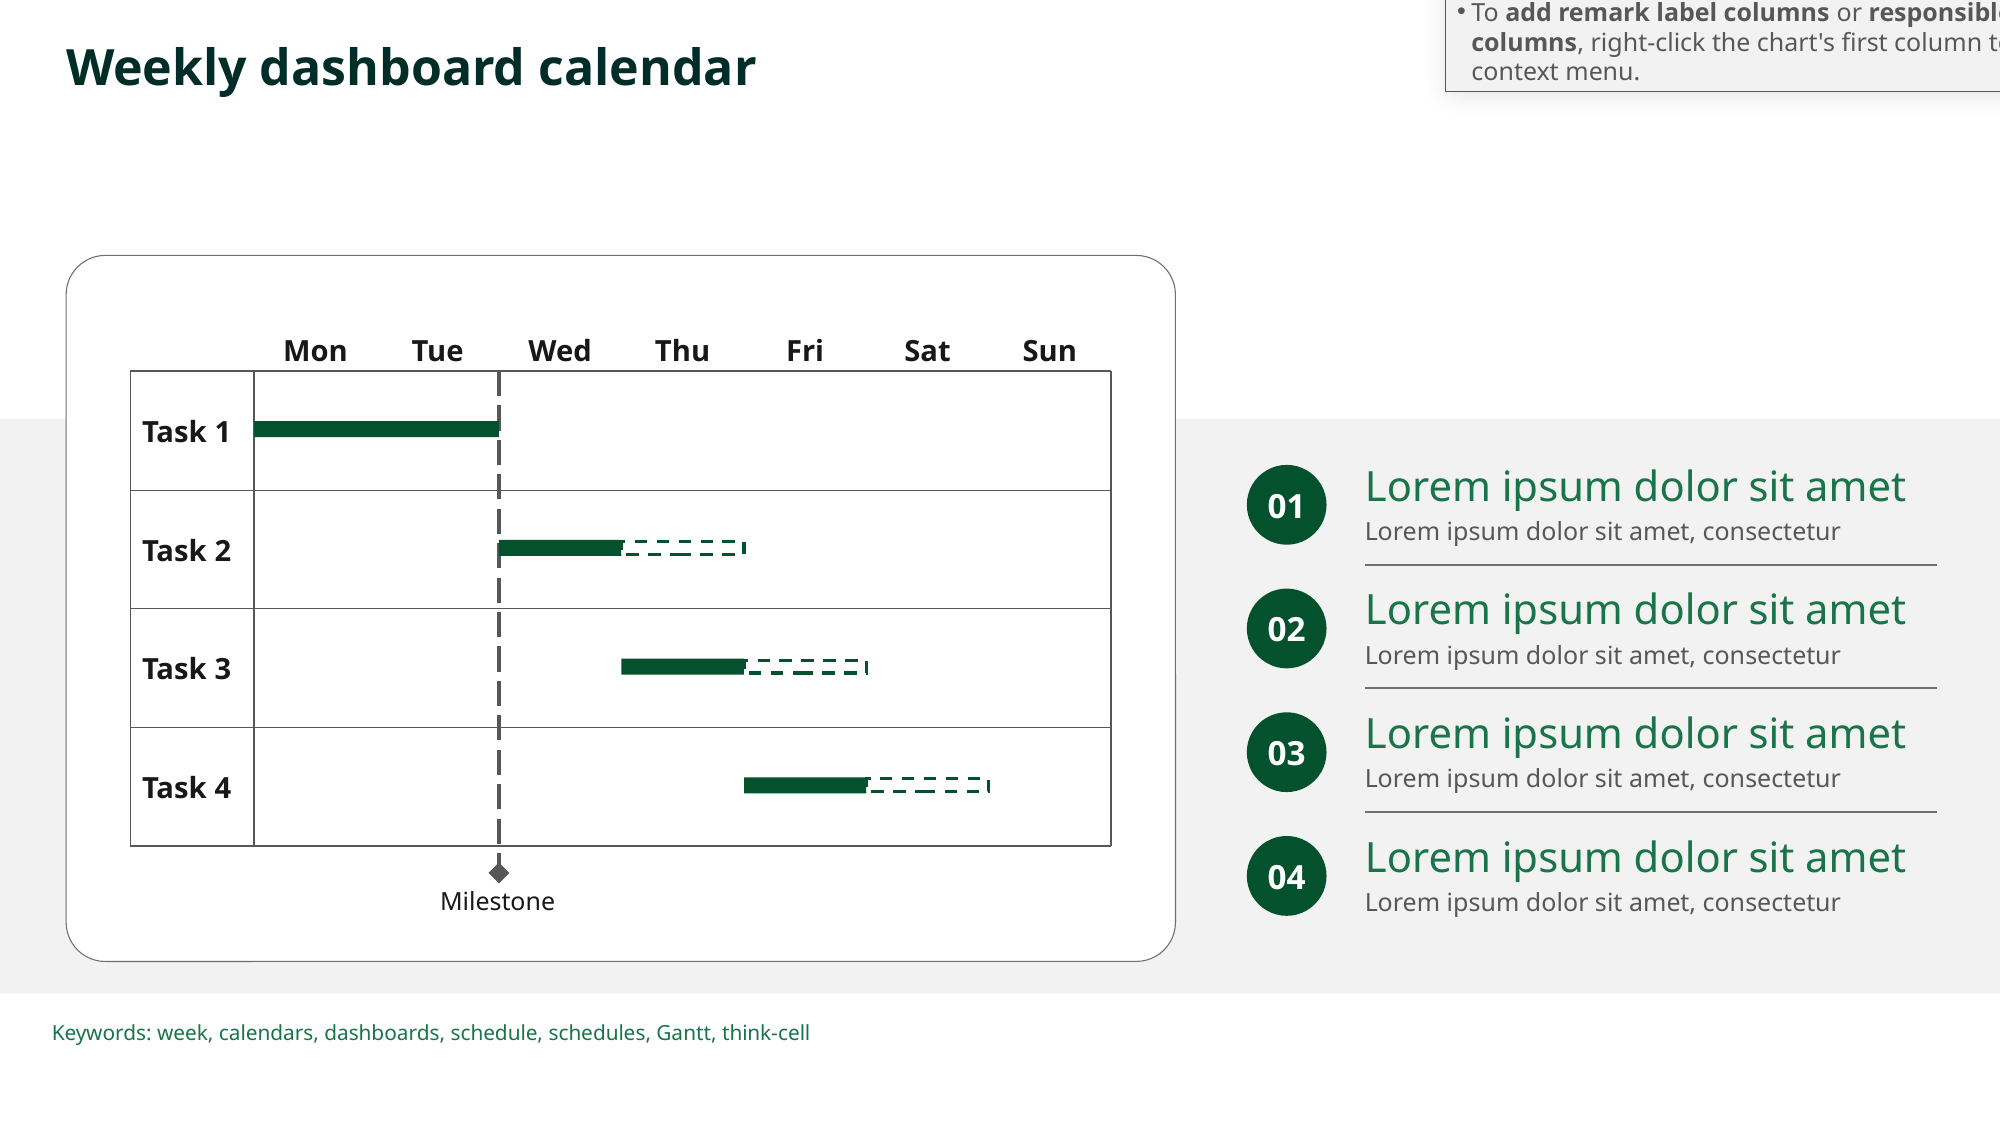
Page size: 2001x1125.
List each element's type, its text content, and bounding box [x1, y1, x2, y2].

text_box [620, 658, 745, 676]
text_box Mon [254, 328, 376, 370]
text_box [488, 863, 510, 884]
text_box [500, 539, 622, 557]
text_box Lorem ipsum dolor sit amet Lorem ipsum dolor sit amet, consectetur [1364, 706, 1938, 793]
title Weekly dashboard calendar [66, 42, 1445, 98]
text_box 01 [1245, 463, 1328, 546]
text_box Milestone [440, 885, 558, 916]
text_box Lorem ipsum dolor sit amet Lorem ipsum dolor sit amet, consectetur [1364, 830, 1938, 917]
text_box Sat [866, 328, 988, 370]
text_box 04 [1245, 835, 1328, 917]
text_box Thu [621, 328, 744, 370]
text_box [866, 778, 990, 793]
text_box 03 [1245, 711, 1328, 793]
text_box Lorem ipsum dolor sit amet Lorem ipsum dolor sit amet, consectetur [1364, 583, 1938, 670]
text_box Wed [498, 328, 621, 370]
text_box [743, 659, 867, 674]
text_box 02 [1245, 587, 1328, 670]
text_box Tue [376, 328, 498, 370]
text_box Fri [744, 328, 866, 370]
text_box Lorem ipsum dolor sit amet Lorem ipsum dolor sit amet, consectetur [1364, 459, 1938, 546]
text_box Task 4 [142, 769, 243, 805]
text_box [620, 540, 745, 555]
text_box [65, 254, 1177, 963]
text_box Task 1 [142, 413, 236, 448]
text_box [0, 418, 2000, 994]
text_box This slide contains a think-cell Gantt chart. To open the calendar, double-click the calendar scale. To add timeline items, right-click the body of the chart to open the context menu. To add remark label columns or responsible label columns, right-click the chart's first column to open the context menu. [1444, 0, 2000, 93]
text_box Keywords: week, calendars, dashboards, schedule, schedules, Gantt, think-cell [51, 1019, 811, 1045]
text_box [255, 420, 498, 438]
text_box [743, 776, 867, 794]
text_box Task 3 [142, 650, 242, 686]
text_box Sun [988, 328, 1112, 370]
text_box Task 2 [142, 531, 242, 567]
